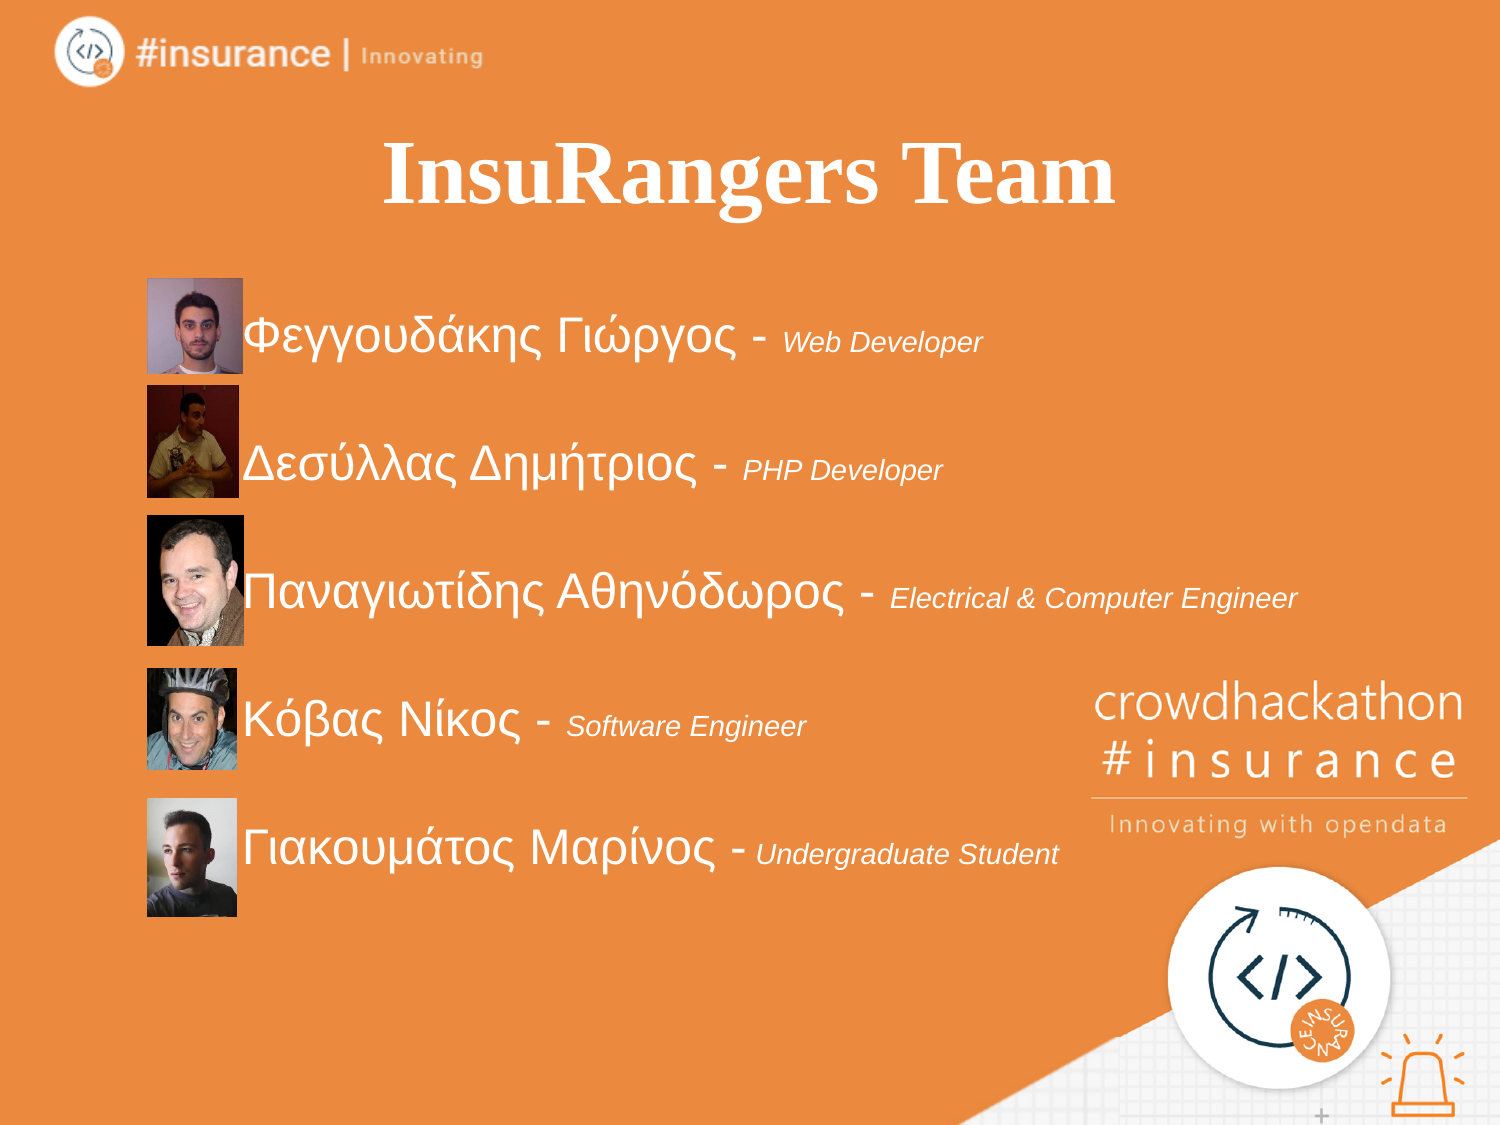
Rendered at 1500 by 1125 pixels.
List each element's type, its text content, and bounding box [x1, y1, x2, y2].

title InsuRangers Team [112, 46, 1388, 231]
subtitle Φεγγουδάκης Γιώργος - Web Developer Δεσύλλας Δημήτριος - PHP Developer Παναγιωτίδης Αθηνόδωρος - Electrical & Computer Engineer Κόβας Νίκος - Software Engineer Γιακουμάτος Μαρίνος - Undergraduate Student [76, 231, 1436, 929]
picture [0, 0, 1500, 1125]
